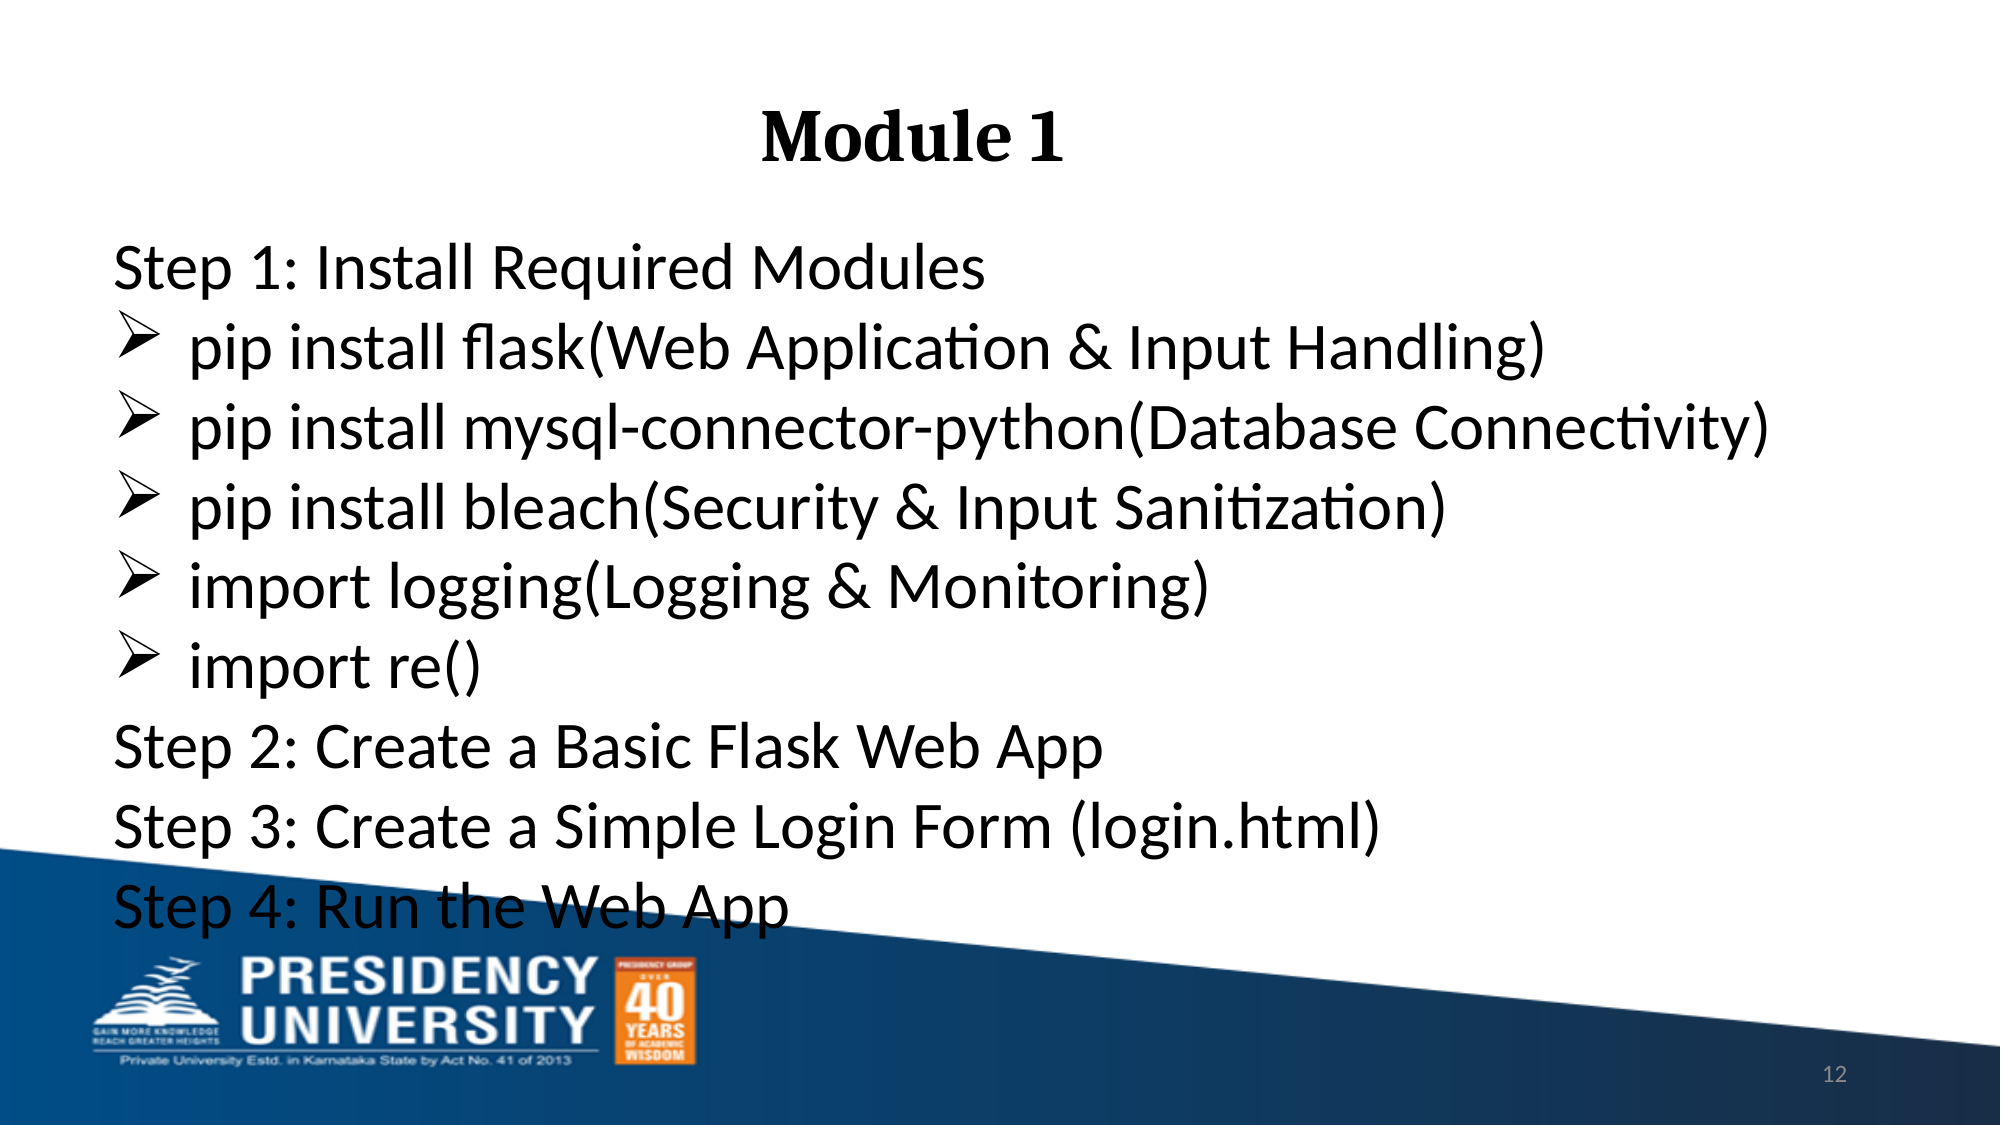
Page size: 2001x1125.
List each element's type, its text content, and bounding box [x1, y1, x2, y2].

text_box Module 1 [412, 78, 1413, 215]
text_box Step 1: Install Required Modules pip install flask(Web Application & Input Handling) pip install mysql-connector-python(Database Connectivity) pip install bleach(Security & Input Sanitization) import logging(Logging & Monitoring) import re() Step 2: Create a Basic Flask Web App Step 3: Create a Simple Login Form (login.html) Step 4: Run the Web App [98, 215, 1863, 1030]
slide_number 12 [1412, 1042, 1863, 1103]
picture [0, 845, 2000, 1125]
